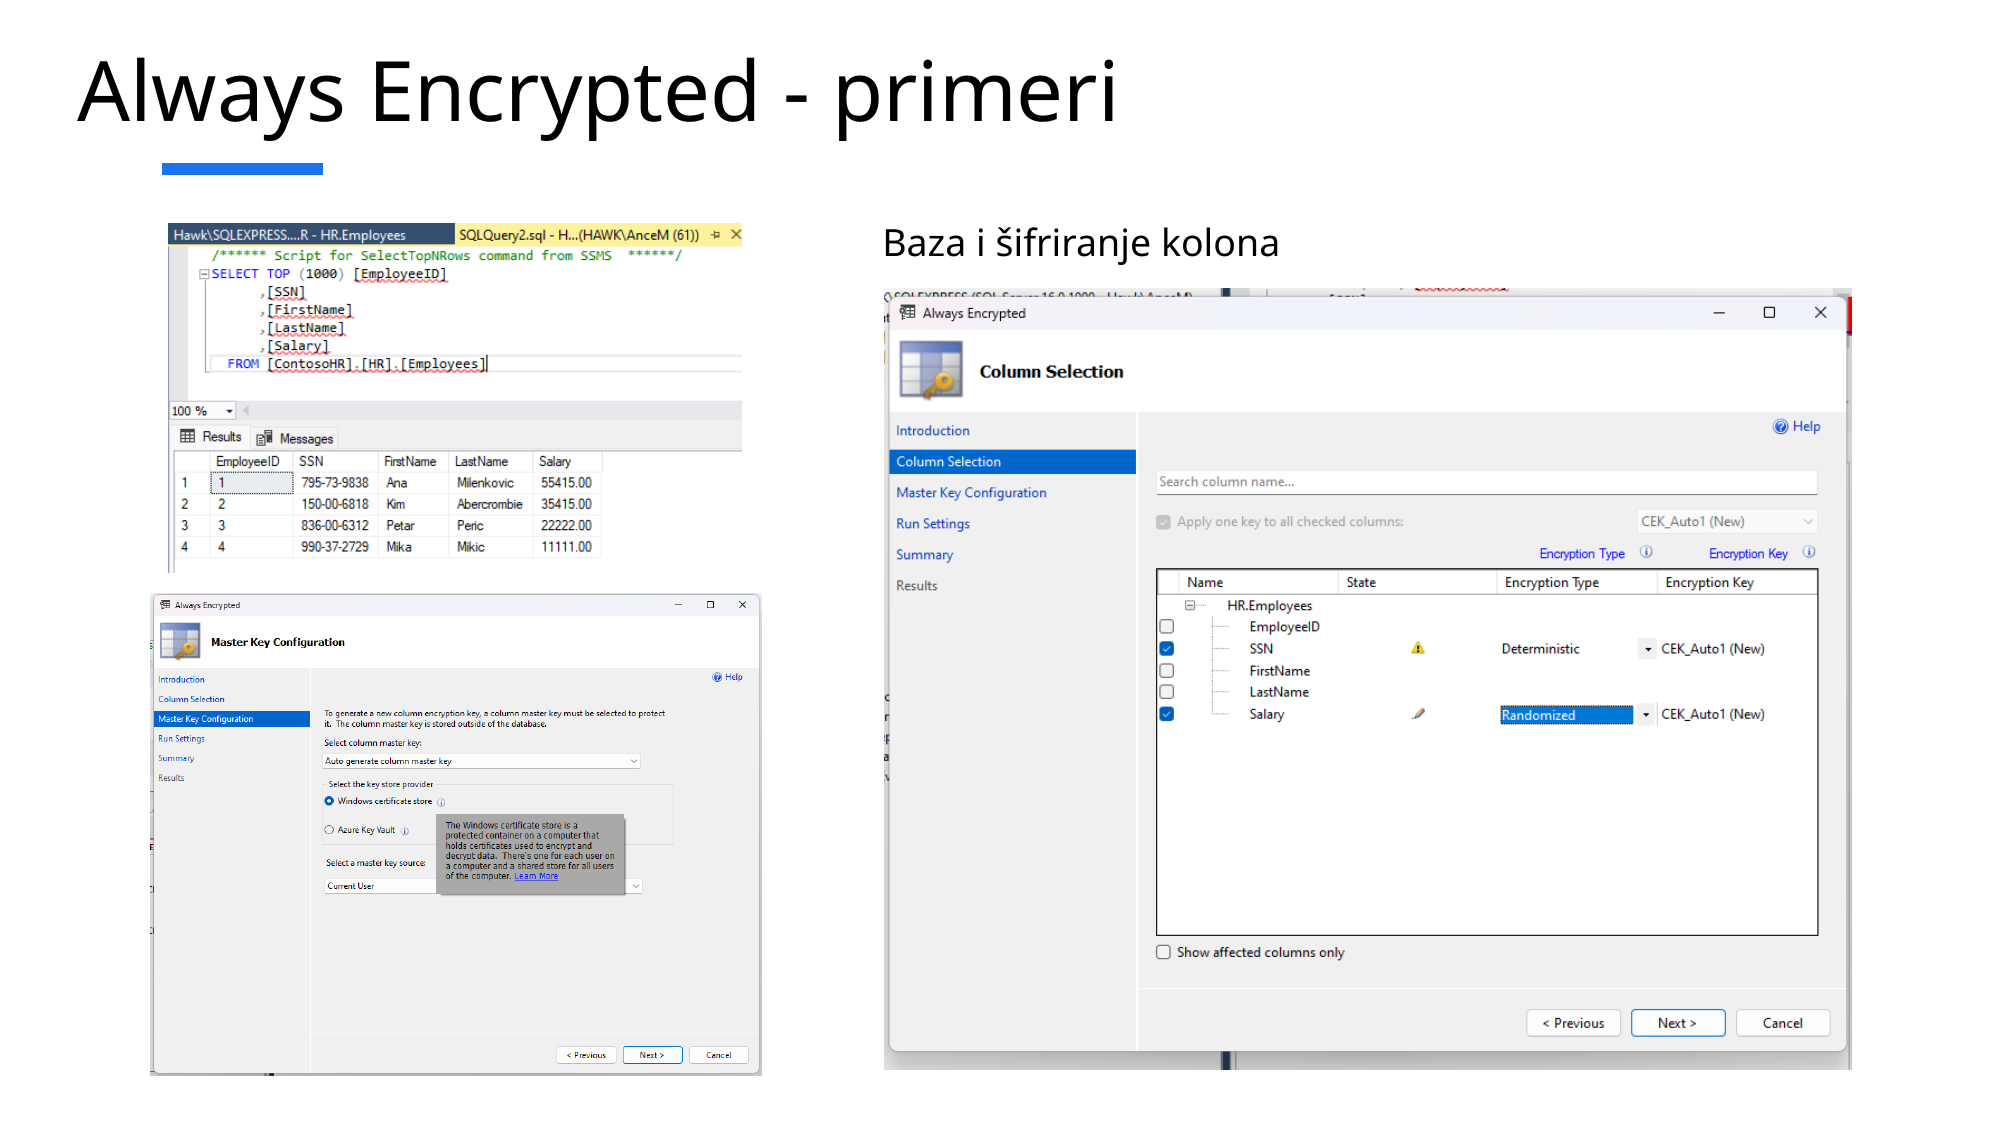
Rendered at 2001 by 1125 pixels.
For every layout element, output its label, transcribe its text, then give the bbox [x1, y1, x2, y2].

picture [149, 593, 762, 1076]
picture [168, 223, 743, 573]
text_box Baza i šifriranje kolona [867, 211, 1508, 272]
title Always Encrypted - primeri [62, 30, 1762, 155]
picture [884, 288, 1852, 1070]
